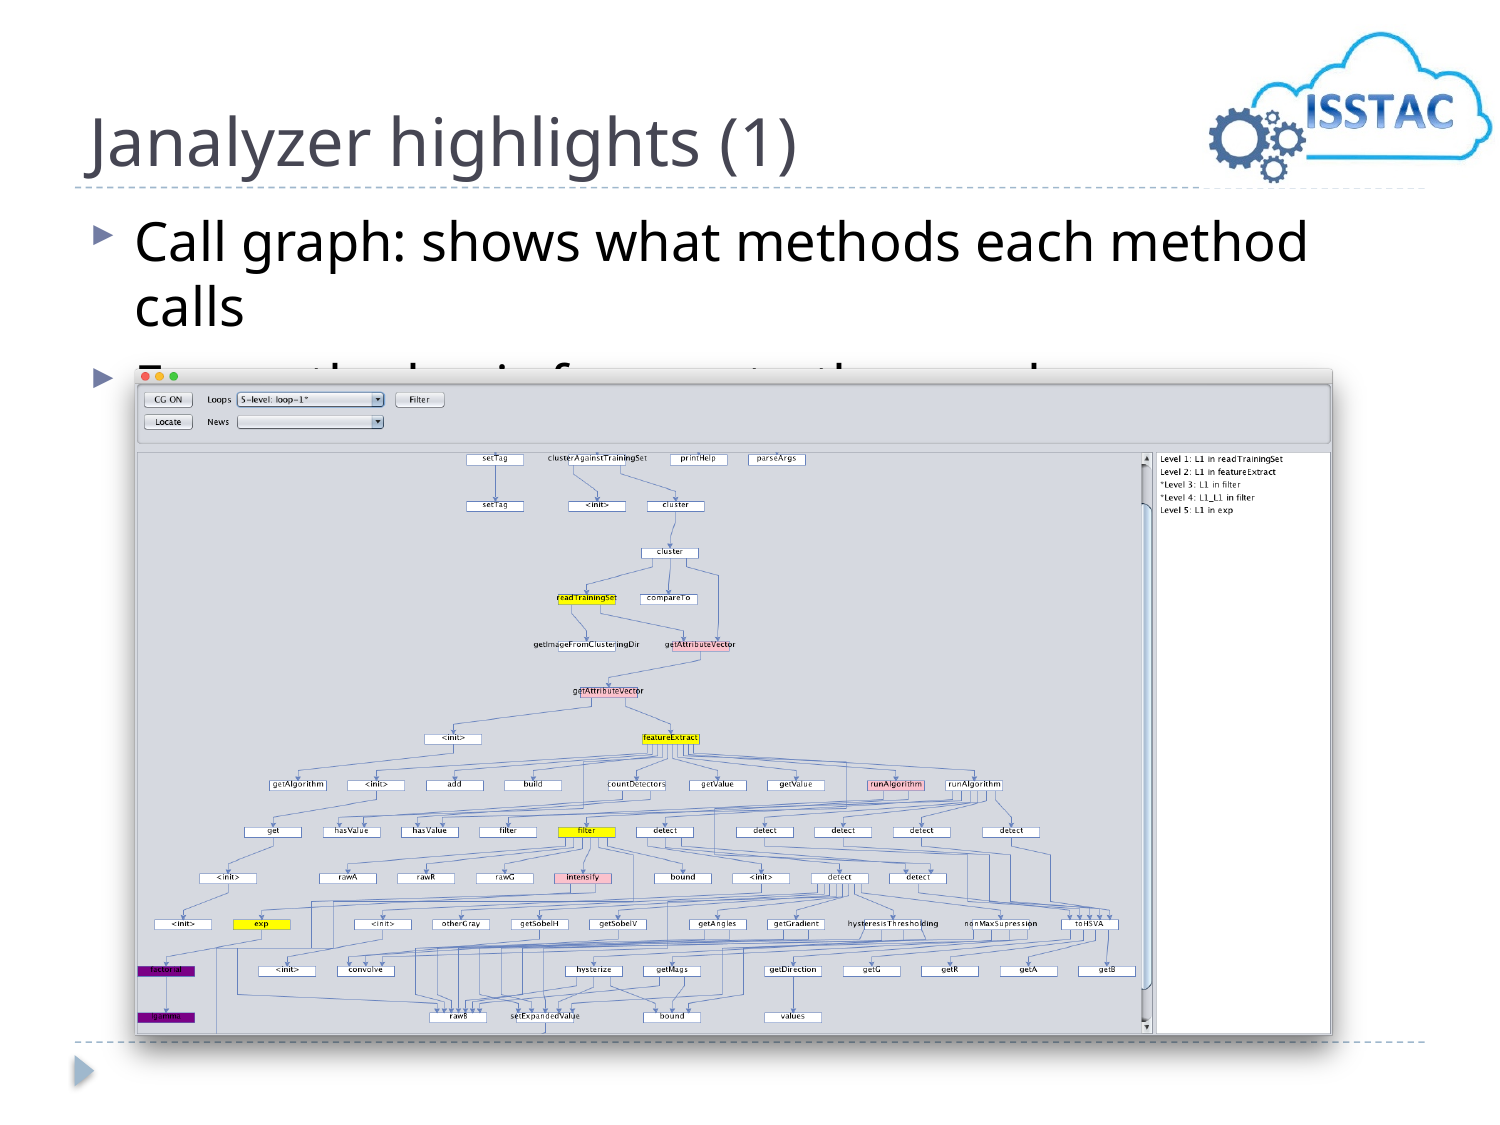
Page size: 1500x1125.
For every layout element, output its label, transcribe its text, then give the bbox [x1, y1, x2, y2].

picture [1425, 24, 1500, 188]
picture [94, 346, 1372, 1090]
title Janalyzer highlights (1) [75, 24, 1425, 188]
list Call graph: shows what methods each method calls Forms the basis for most other analyses [75, 200, 1425, 1042]
